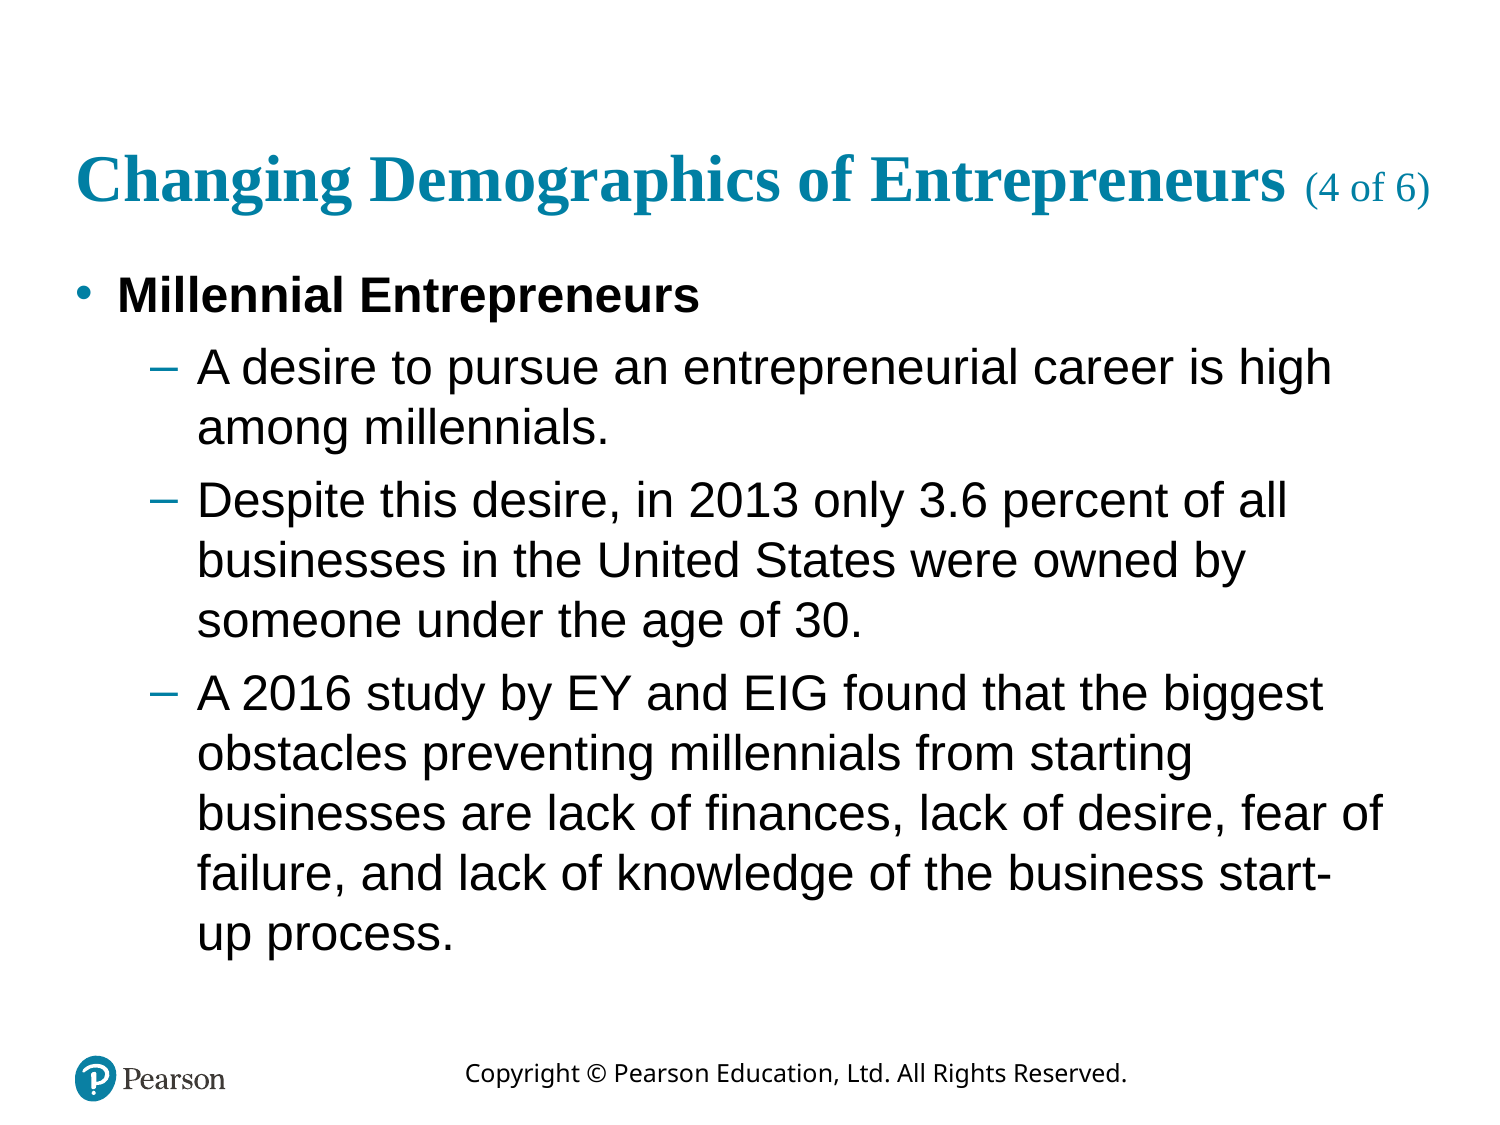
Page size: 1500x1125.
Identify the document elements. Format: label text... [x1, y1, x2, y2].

title Changing Demographics of Entrepreneurs (4 of 6) [75, 35, 1463, 216]
list Millennial Entrepreneurs A desire to pursue an entrepreneurial career is high among millennials. Despite this desire, in 2013 only 3.6 percent of all businesses in the United States were owned by someone under the age of 30. A 2016 study by EY and EIG found that the biggest obstacles preventing millennials from starting businesses are lack of finances, lack of desire, fear of failure, and lack of knowledge of the business start-up process. [75, 262, 1388, 988]
